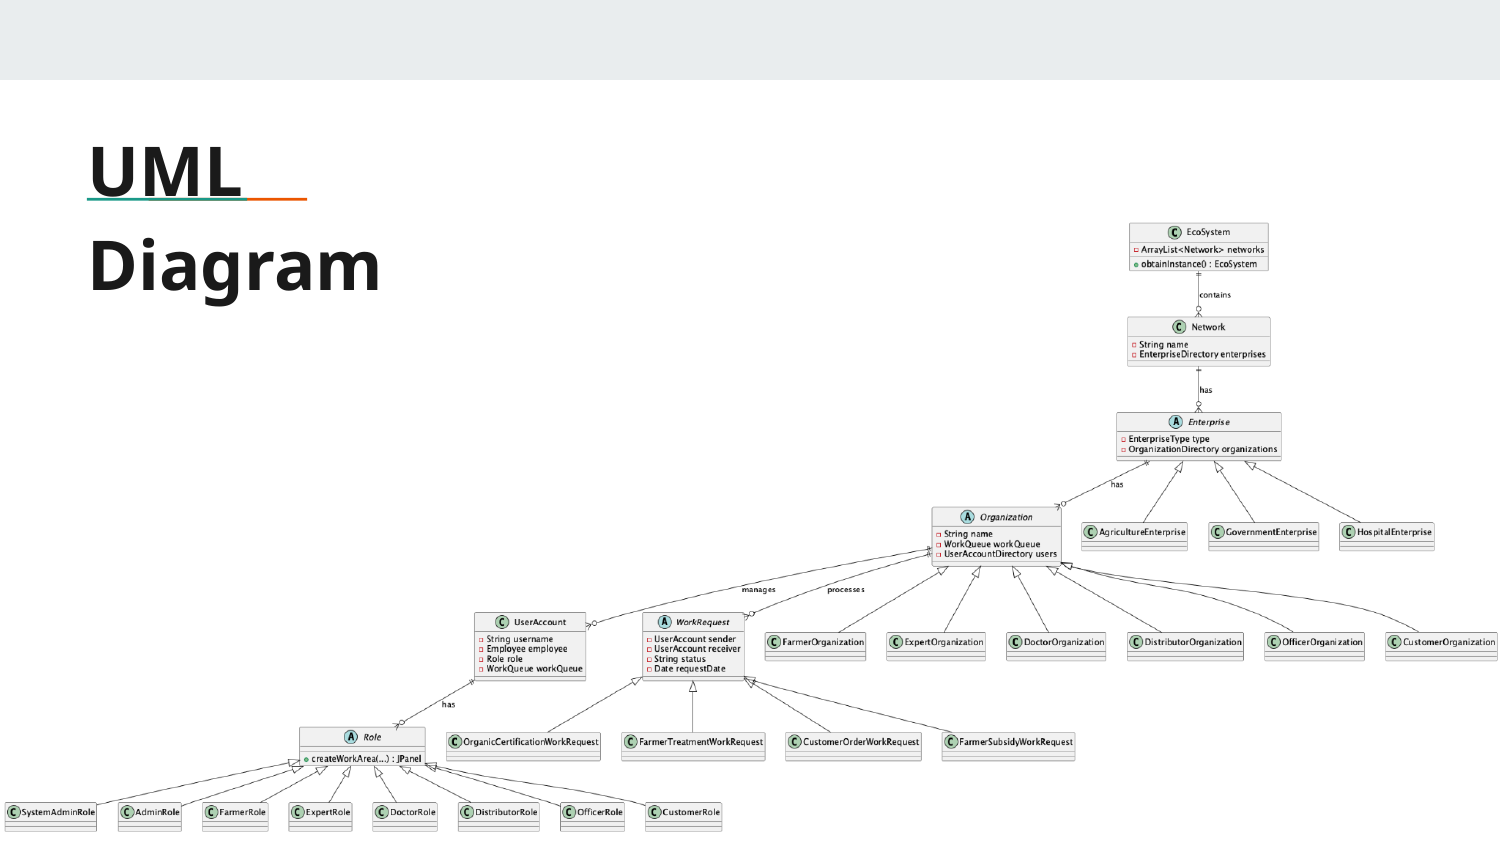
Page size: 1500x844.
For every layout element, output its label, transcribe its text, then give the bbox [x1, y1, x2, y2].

picture [0, 218, 1500, 835]
text_box UML Diagram [72, 100, 565, 217]
